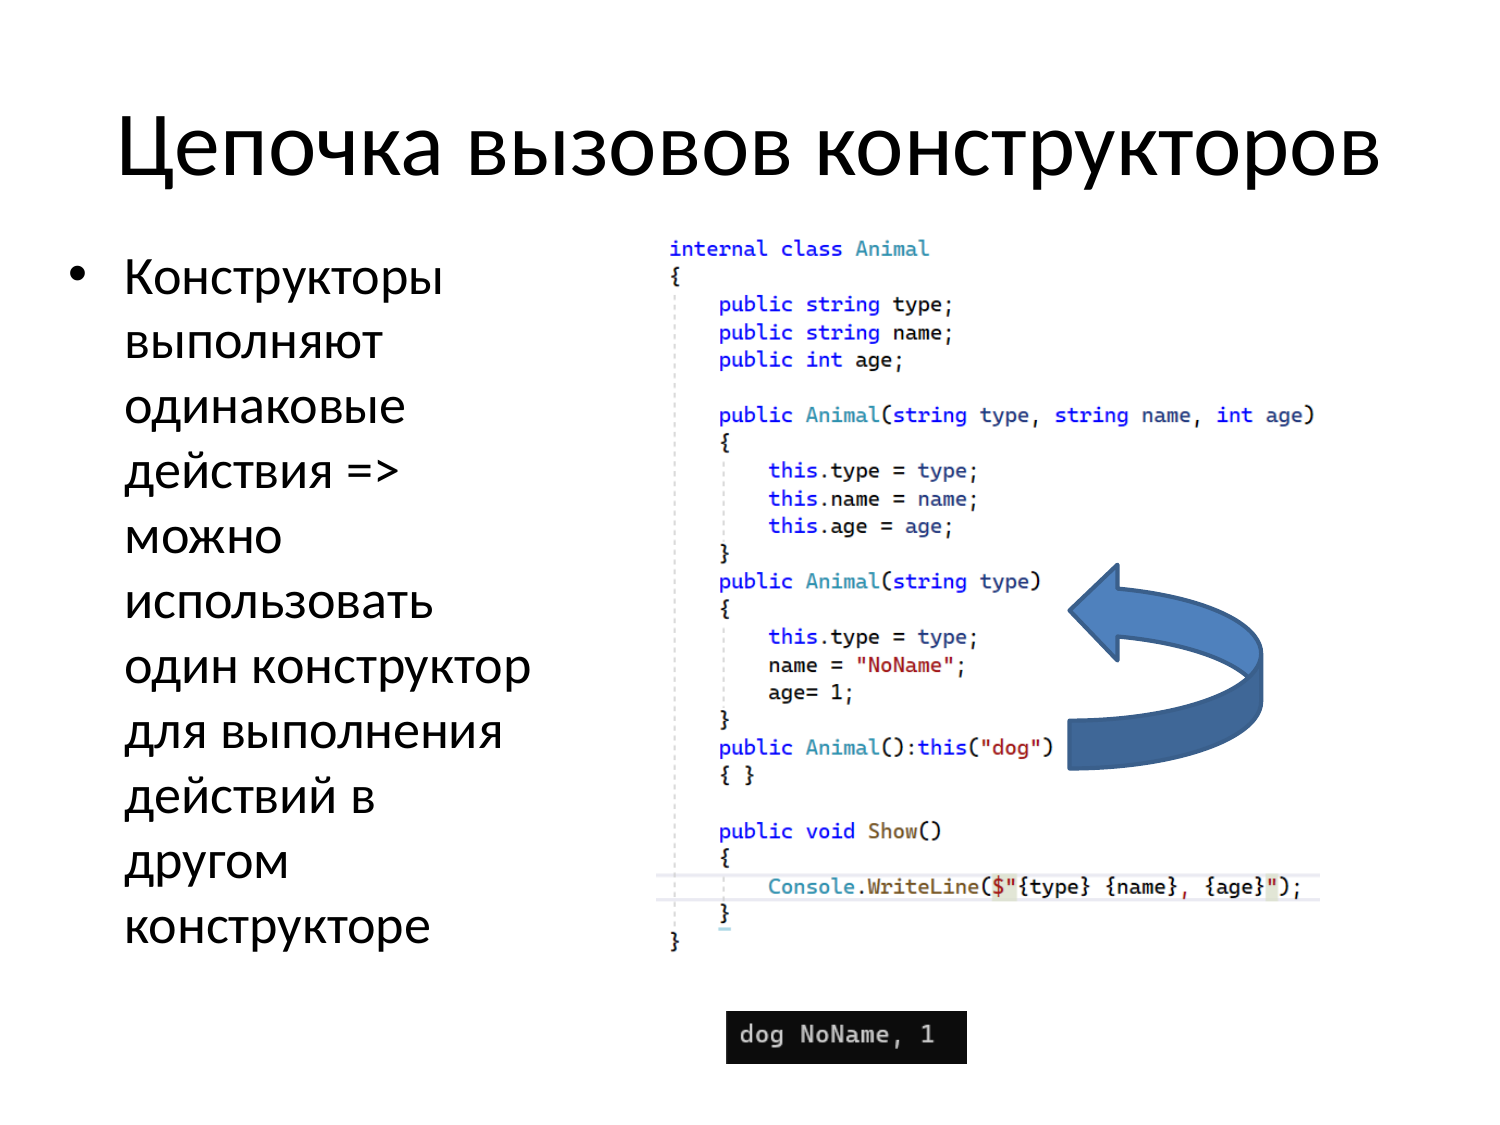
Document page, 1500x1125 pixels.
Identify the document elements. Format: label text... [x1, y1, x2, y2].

title Цепочка вызовов конструкторов [75, 45, 1425, 233]
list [656, 232, 1320, 960]
picture [726, 1011, 967, 1065]
list Конструкторы выполняют одинаковые действия => можно использовать один конструктор для выполнения действий в другом конструкторе [53, 232, 551, 975]
